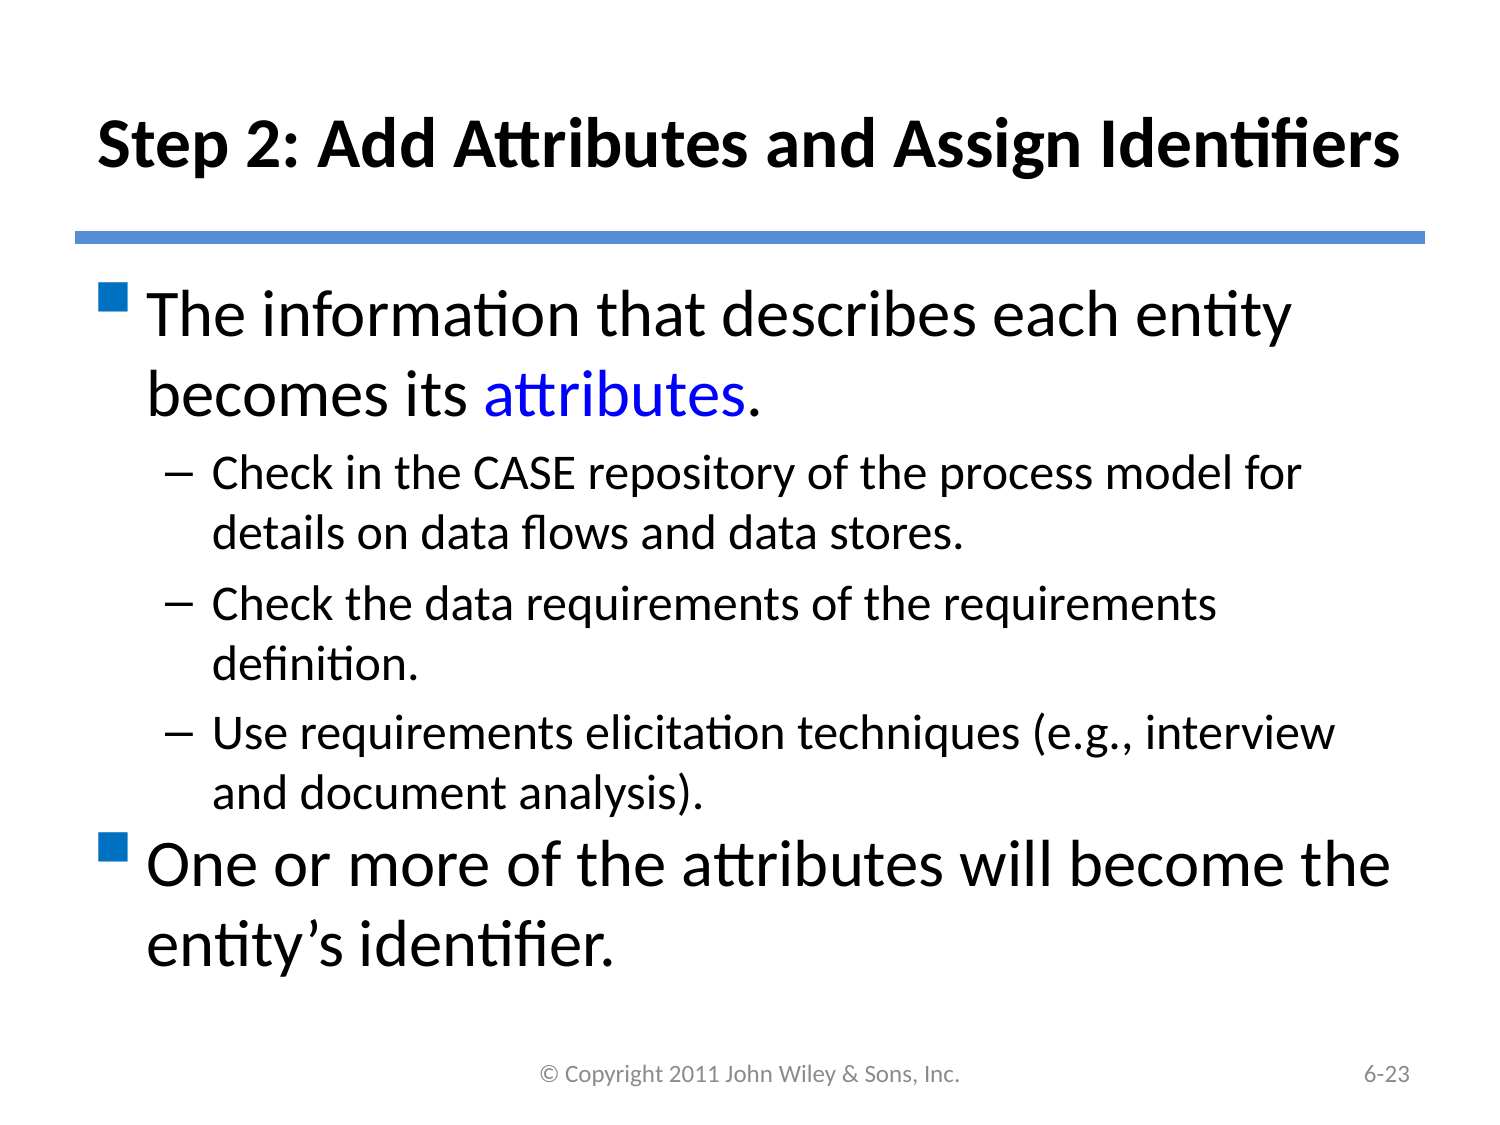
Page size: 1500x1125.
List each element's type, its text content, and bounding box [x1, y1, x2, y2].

title Step 2: Add Attributes and Assign Identifiers [74, 44, 1426, 233]
slide_number 6-22 [1074, 1042, 1425, 1103]
footer © Copyright 2011 John Wiley & Sons, Inc. [512, 1042, 988, 1103]
list The information that describes each entity becomes its attributes. Check in the CASE repository of the process model for details on data flows and data stores. Check the data requirements of the requirements definition. Use requirements elicitation techniques (e.g., interview and document analysis). One or more of the attributes will become the entity’s identifier. [74, 262, 1426, 1051]
